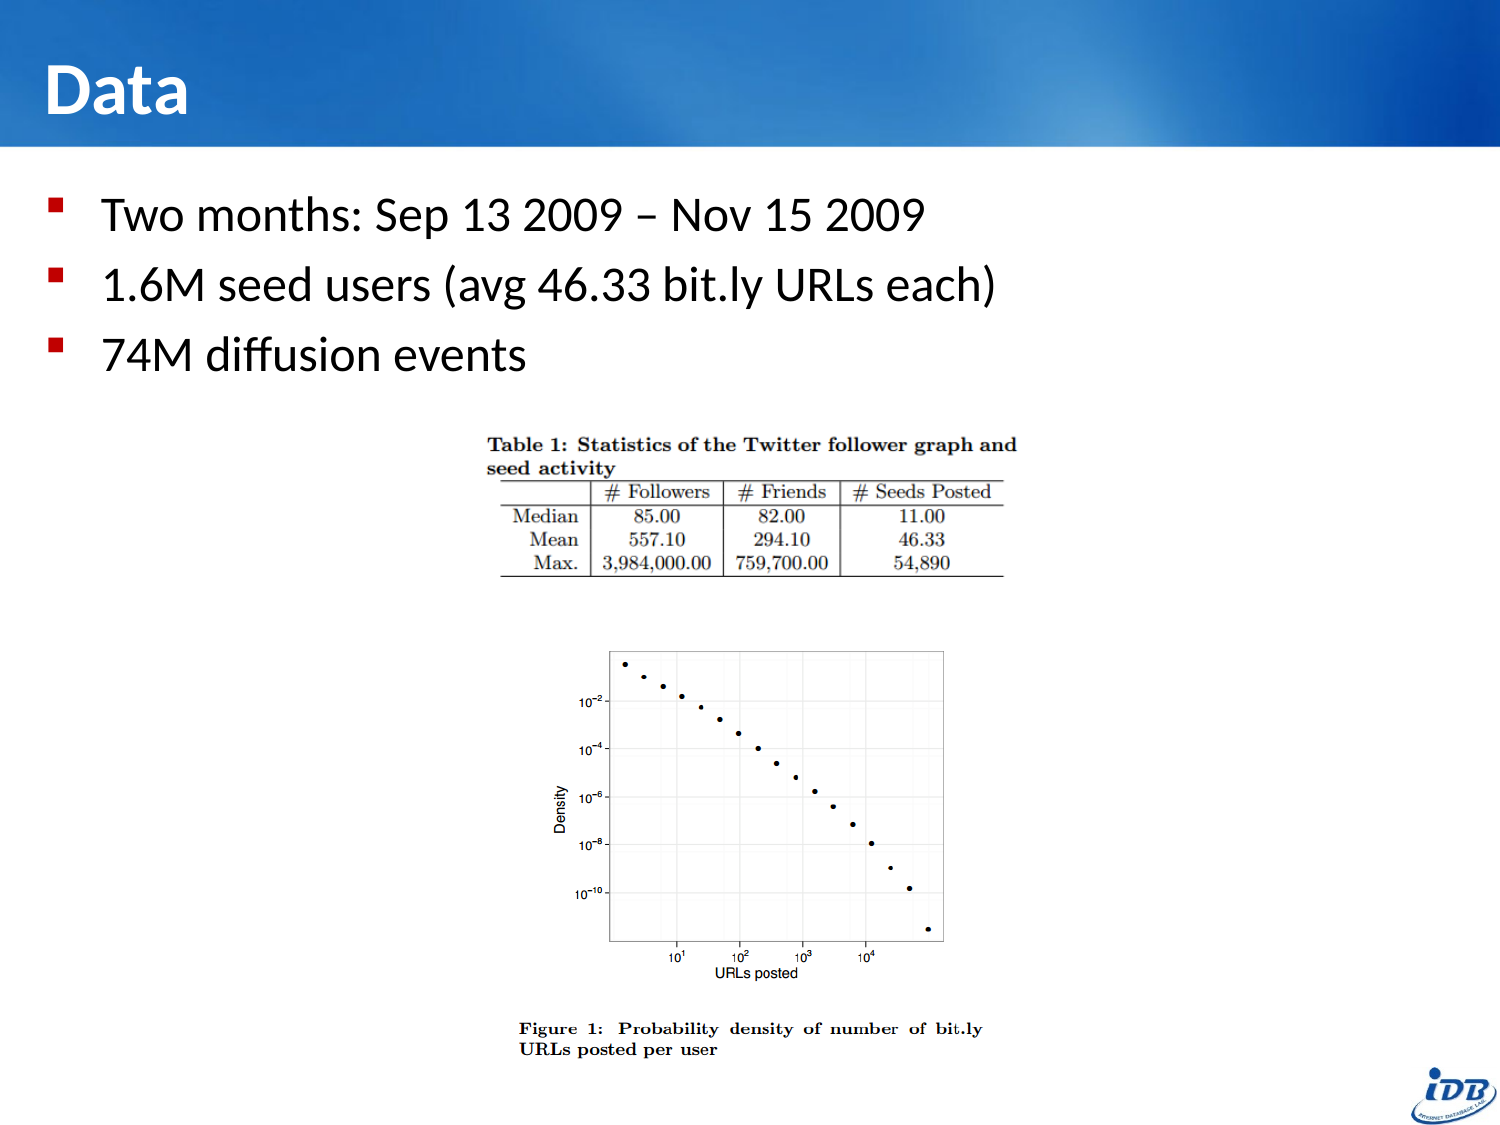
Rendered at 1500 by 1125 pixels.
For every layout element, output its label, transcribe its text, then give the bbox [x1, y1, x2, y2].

picture [0, 0, 1500, 1125]
list Two months: Sep 13 2009 – Nov 15 2009 1.6M seed users (avg 46.33 bit.ly URLs each) 74M diffusion events [29, 174, 1471, 1071]
title Data [29, 19, 1471, 149]
